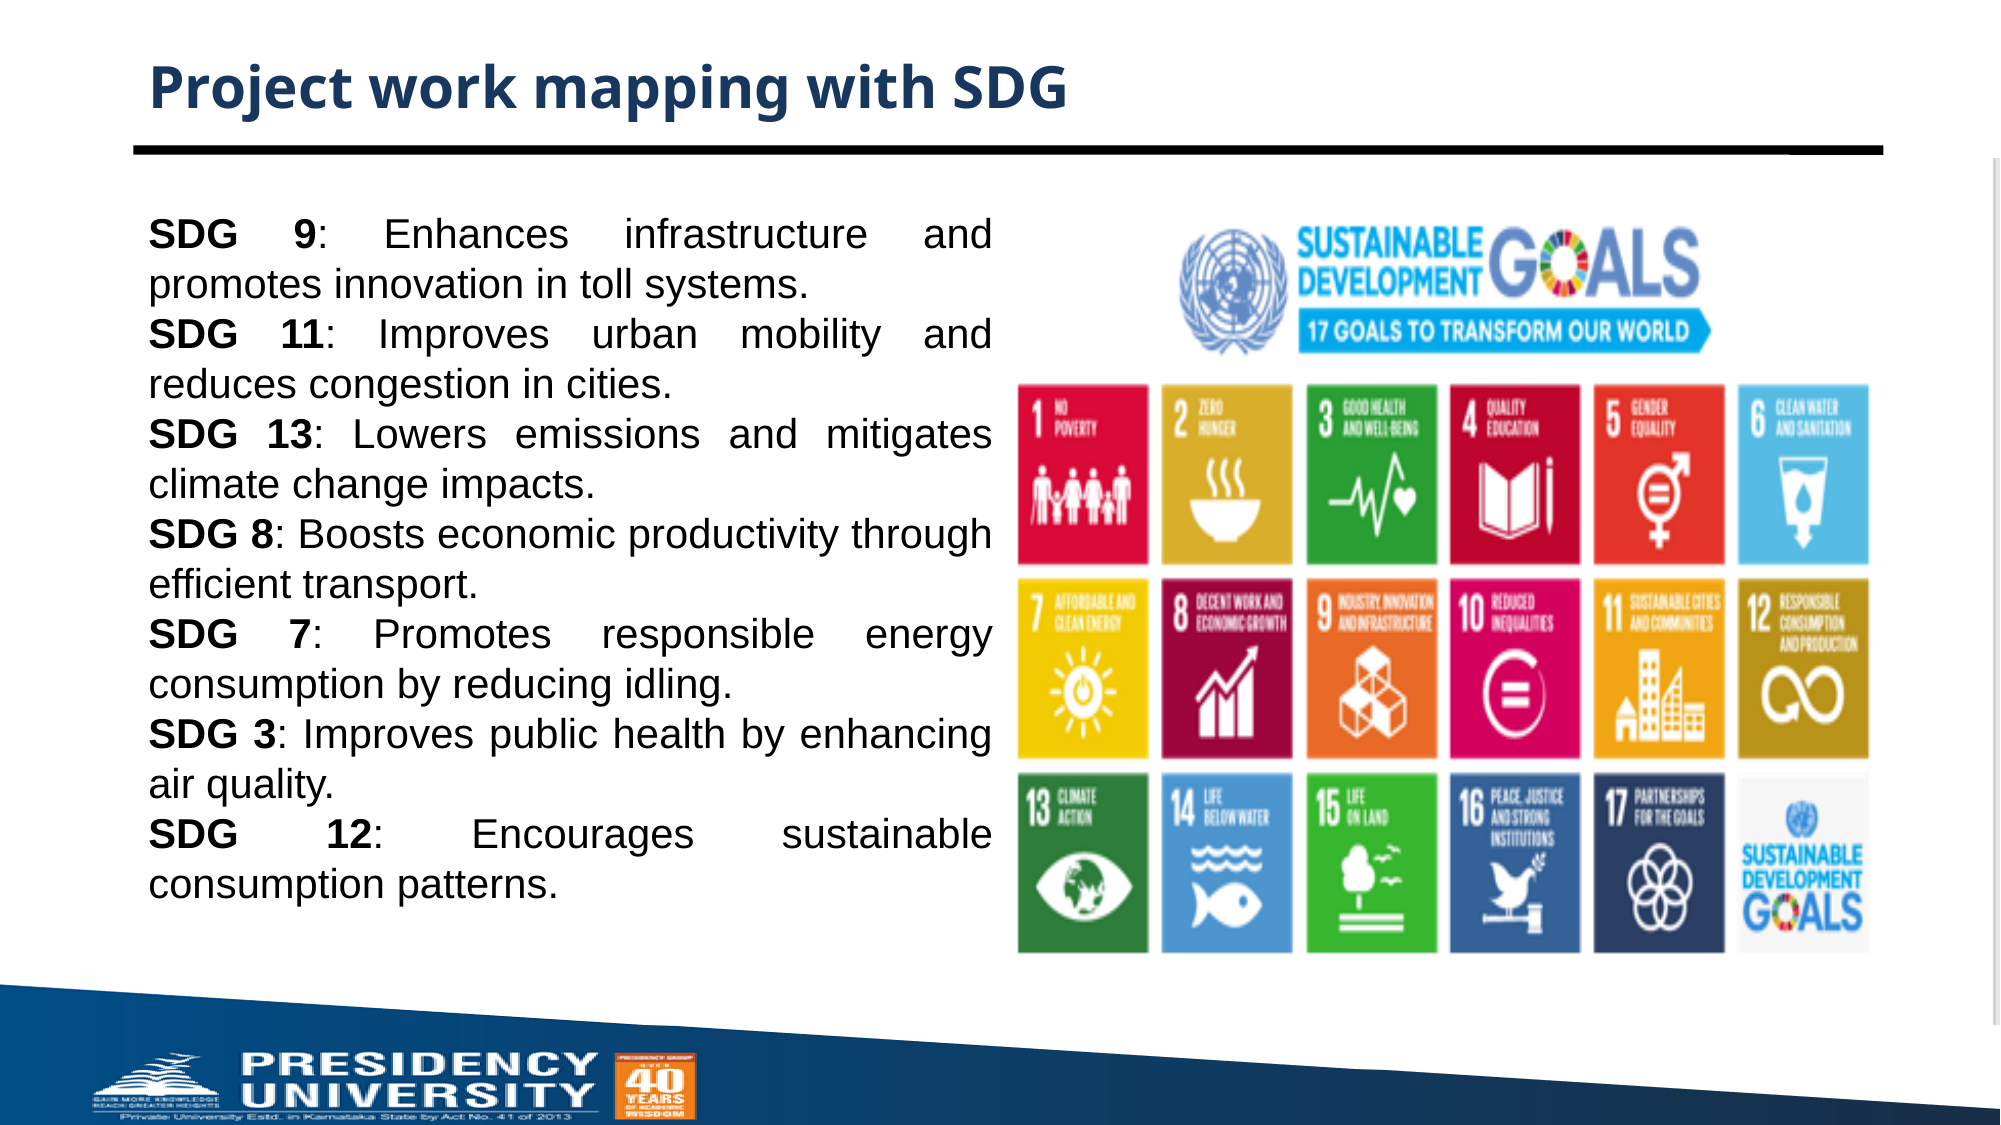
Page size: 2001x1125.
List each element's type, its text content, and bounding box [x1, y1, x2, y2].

picture [0, 982, 2000, 1125]
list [867, 158, 2000, 1025]
title Project work mapping with SDG [133, 45, 1884, 125]
list SDG 9: Enhances infrastructure and promotes innovation in toll systems. SDG 11: Improves urban mobility and reduces congestion in cities. SDG 13: Lowers emissions and mitigates climate change impacts. SDG 8: Boosts economic productivity through efficient transport. SDG 7: Promotes responsible energy consumption by reducing idling. SDG 3: Improves public health by enhancing air quality. SDG 12: Encourages sustainable consumption patterns. [133, 198, 862, 915]
